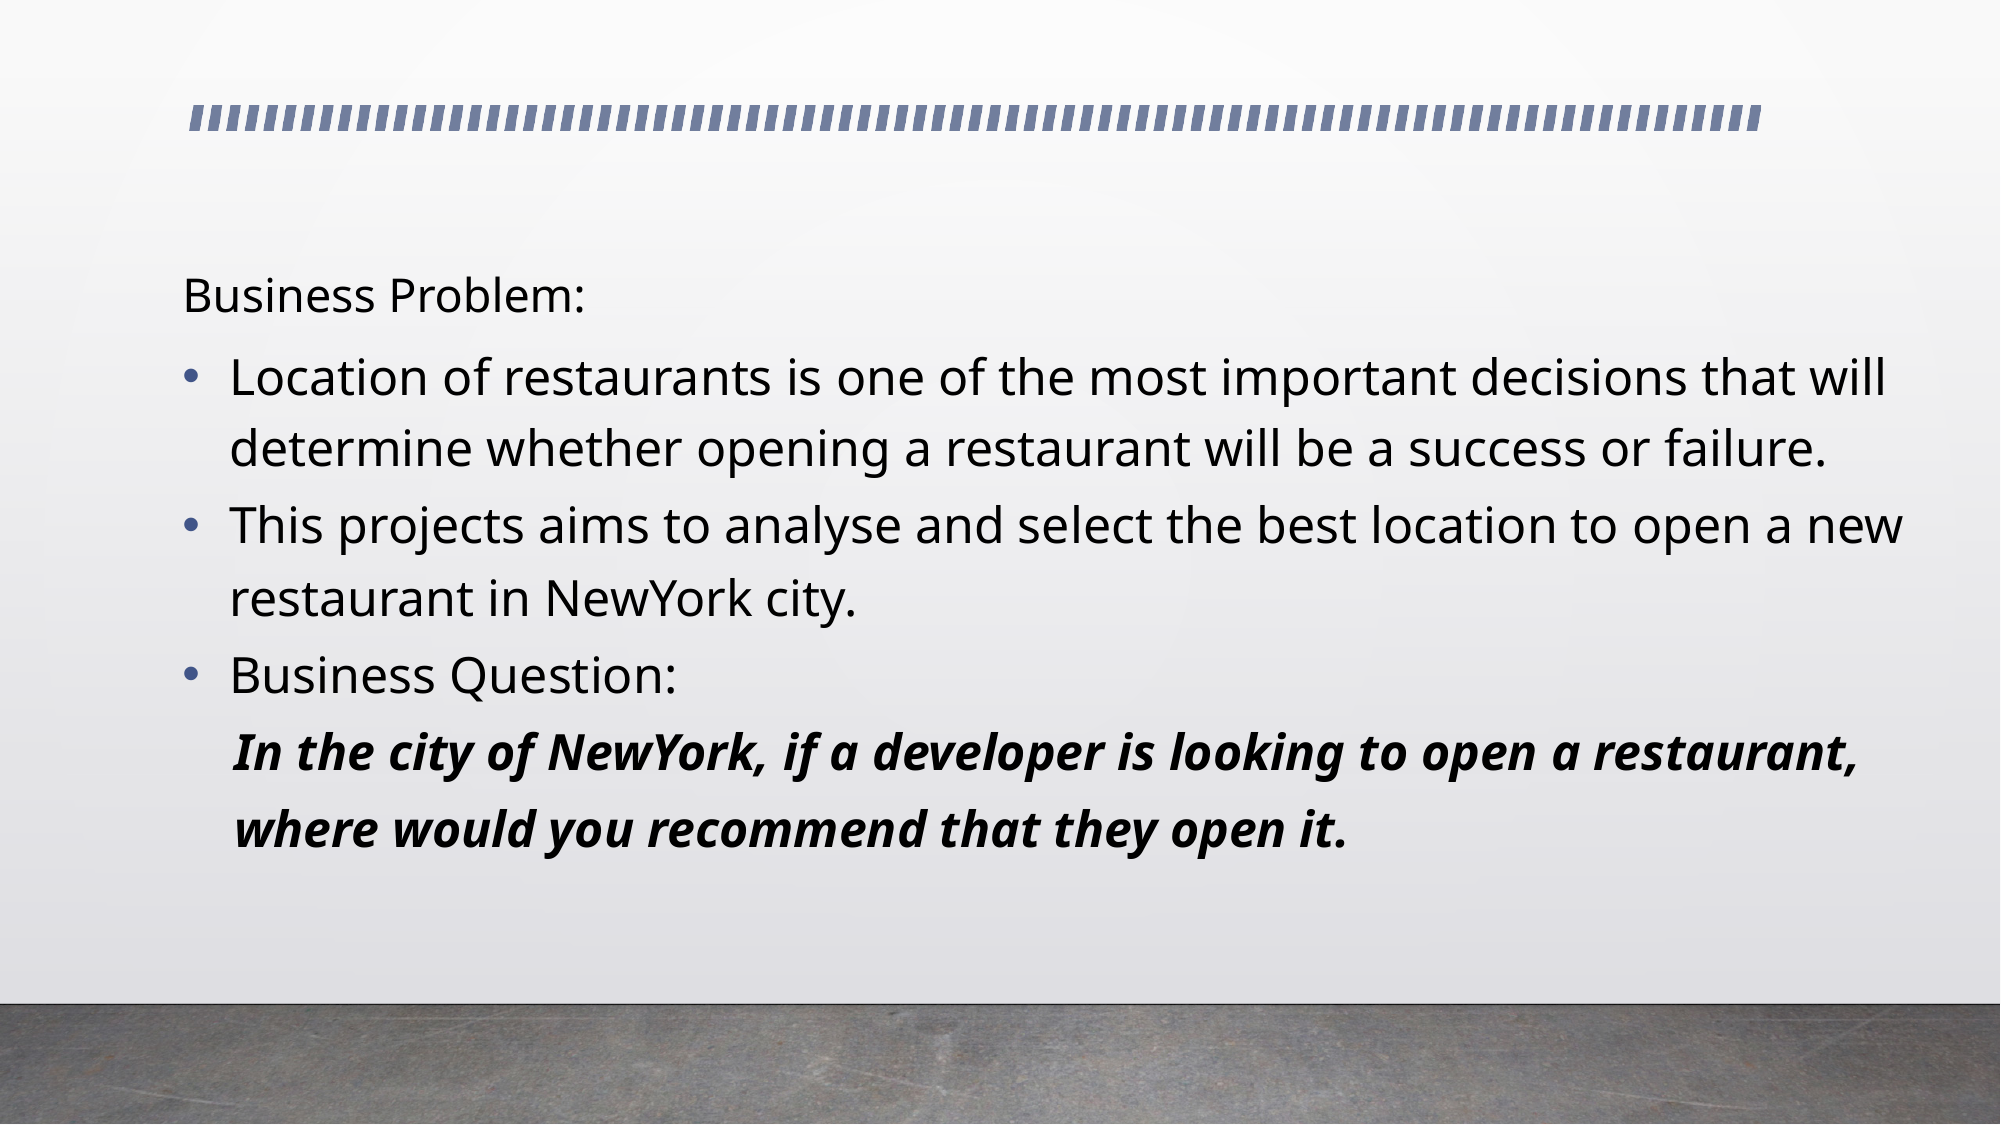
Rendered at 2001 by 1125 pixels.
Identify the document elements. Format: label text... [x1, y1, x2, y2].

title Business Problem: [167, 263, 1585, 318]
picture [0, 1004, 2000, 1124]
subtitle Location of restaurants is one of the most important decisions that will determine whether opening a restaurant will be a success or failure. This projects aims to analyse and select the best location to open a new restaurant in NewYork city. Business Question: In the city of NewYork, if a developer is looking to open a restaurant, where would you recommend that they open it. [167, 318, 1933, 1041]
